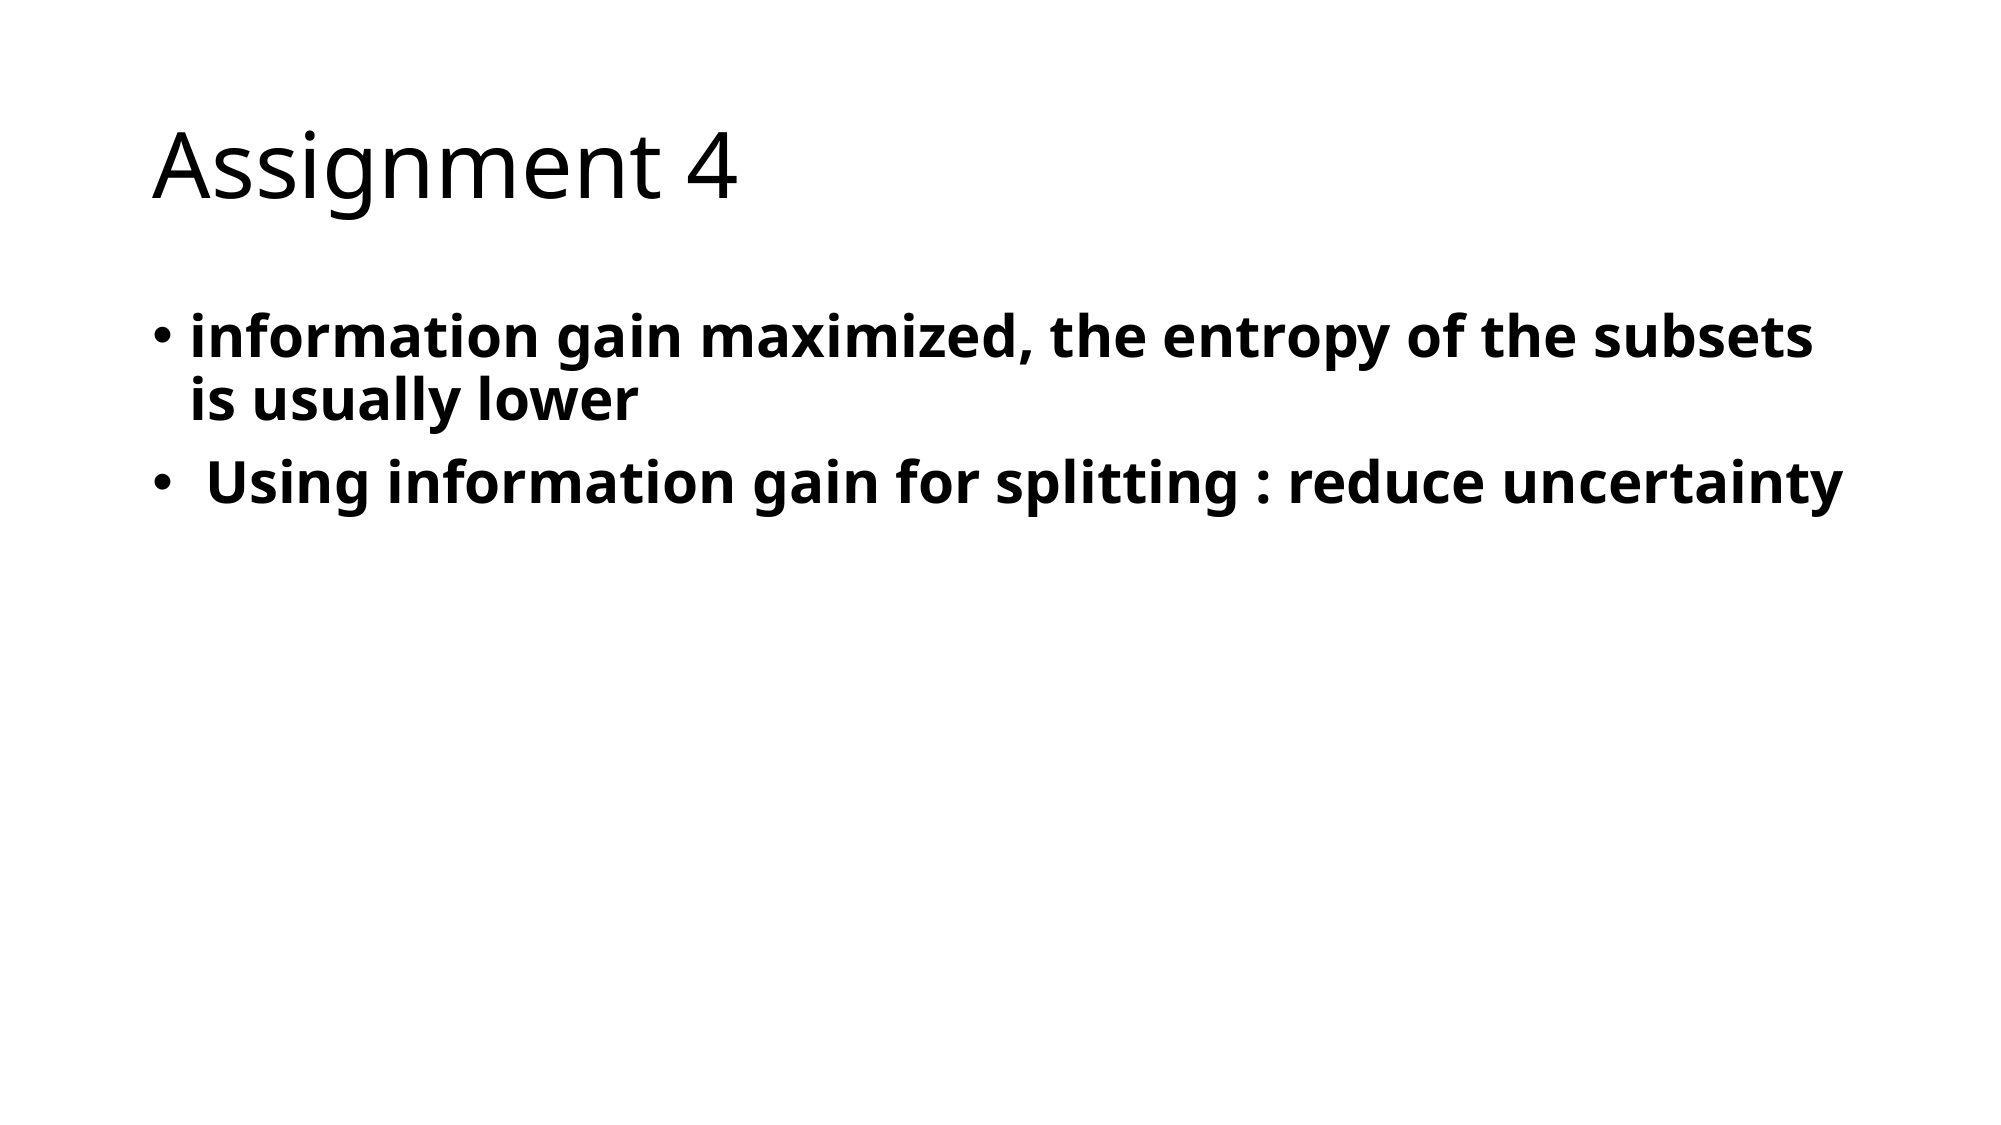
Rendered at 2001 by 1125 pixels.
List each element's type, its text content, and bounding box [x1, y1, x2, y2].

list information gain maximized, the entropy of the subsets is usually lower Using information gain for splitting : reduce uncertainty [137, 299, 1863, 1014]
title Assignment 4 [137, 59, 1863, 278]
